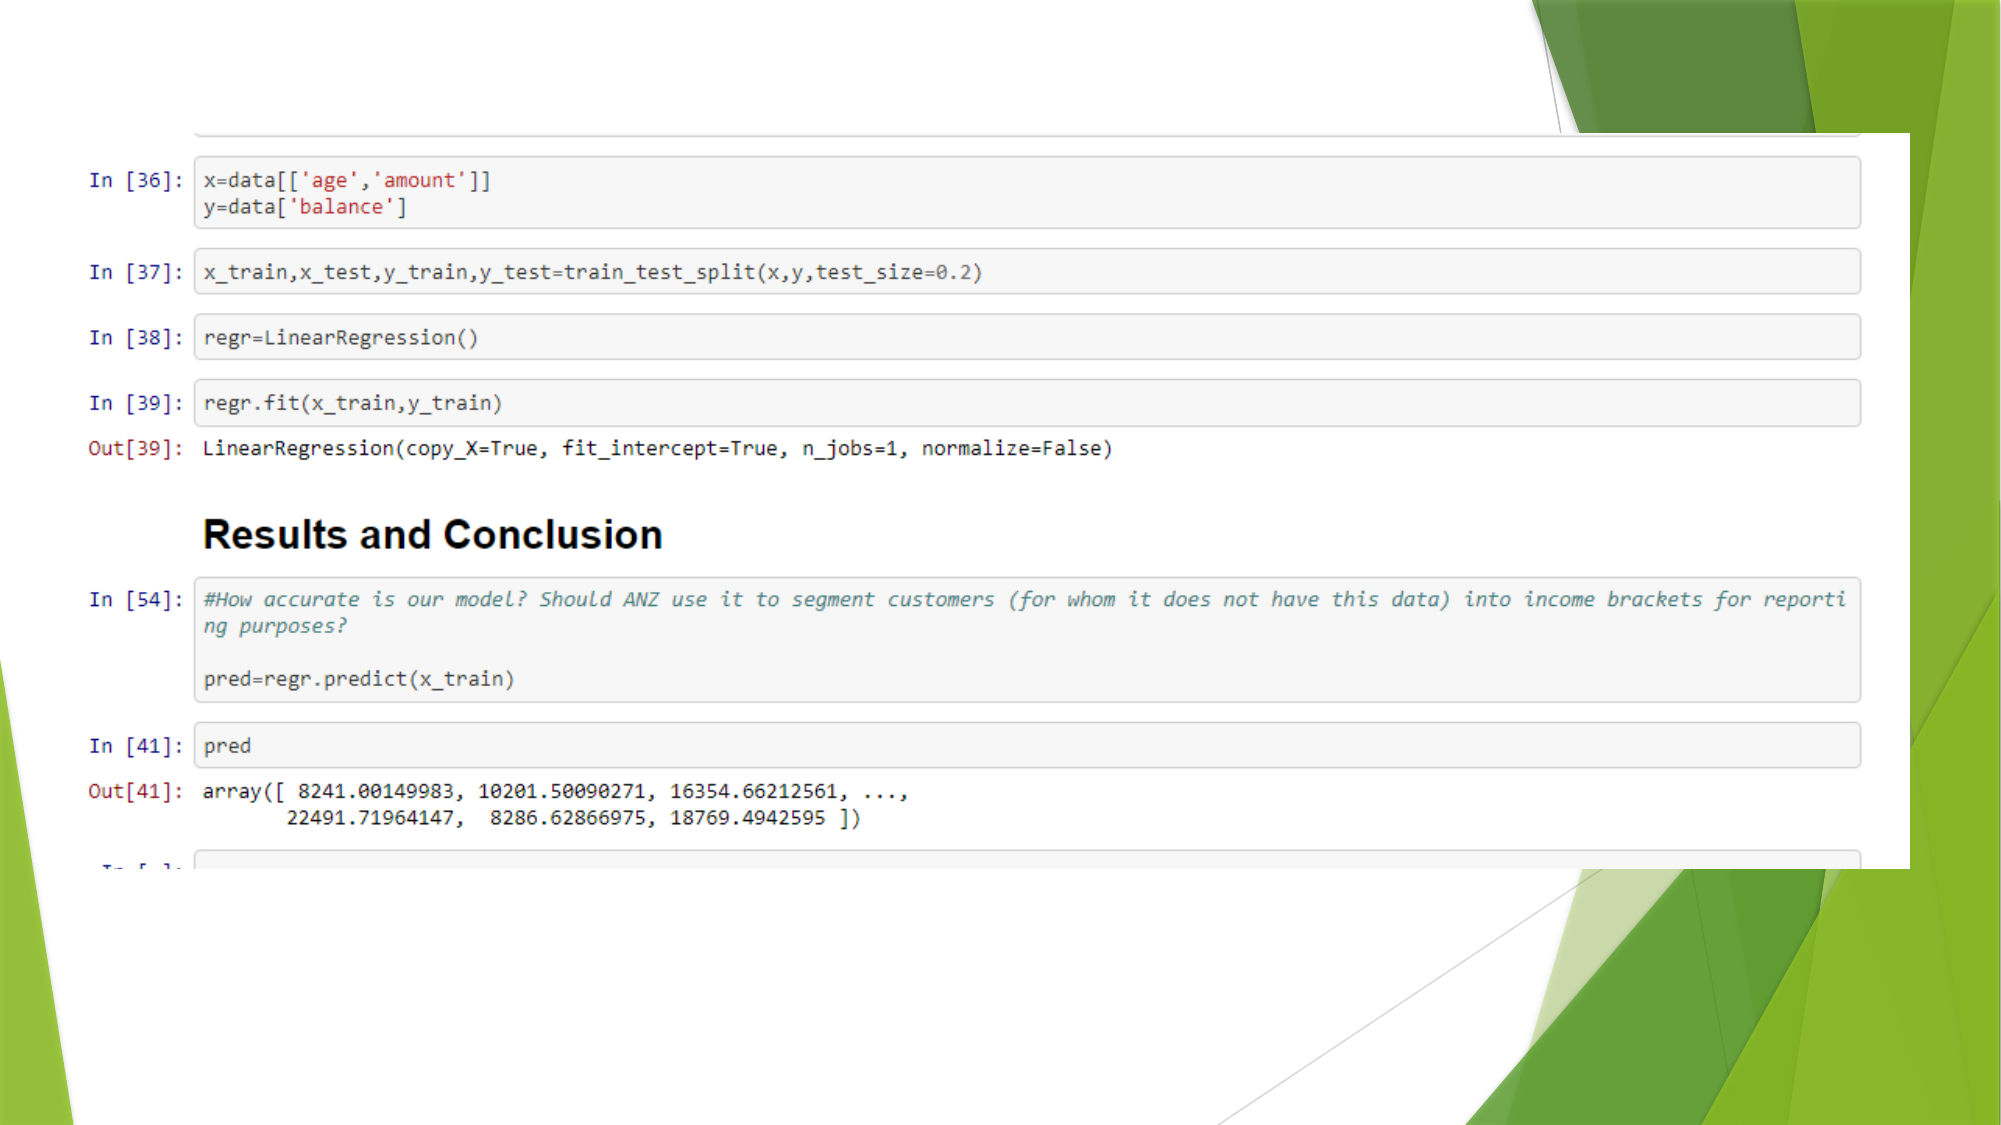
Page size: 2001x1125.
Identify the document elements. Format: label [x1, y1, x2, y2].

picture [70, 132, 1911, 869]
